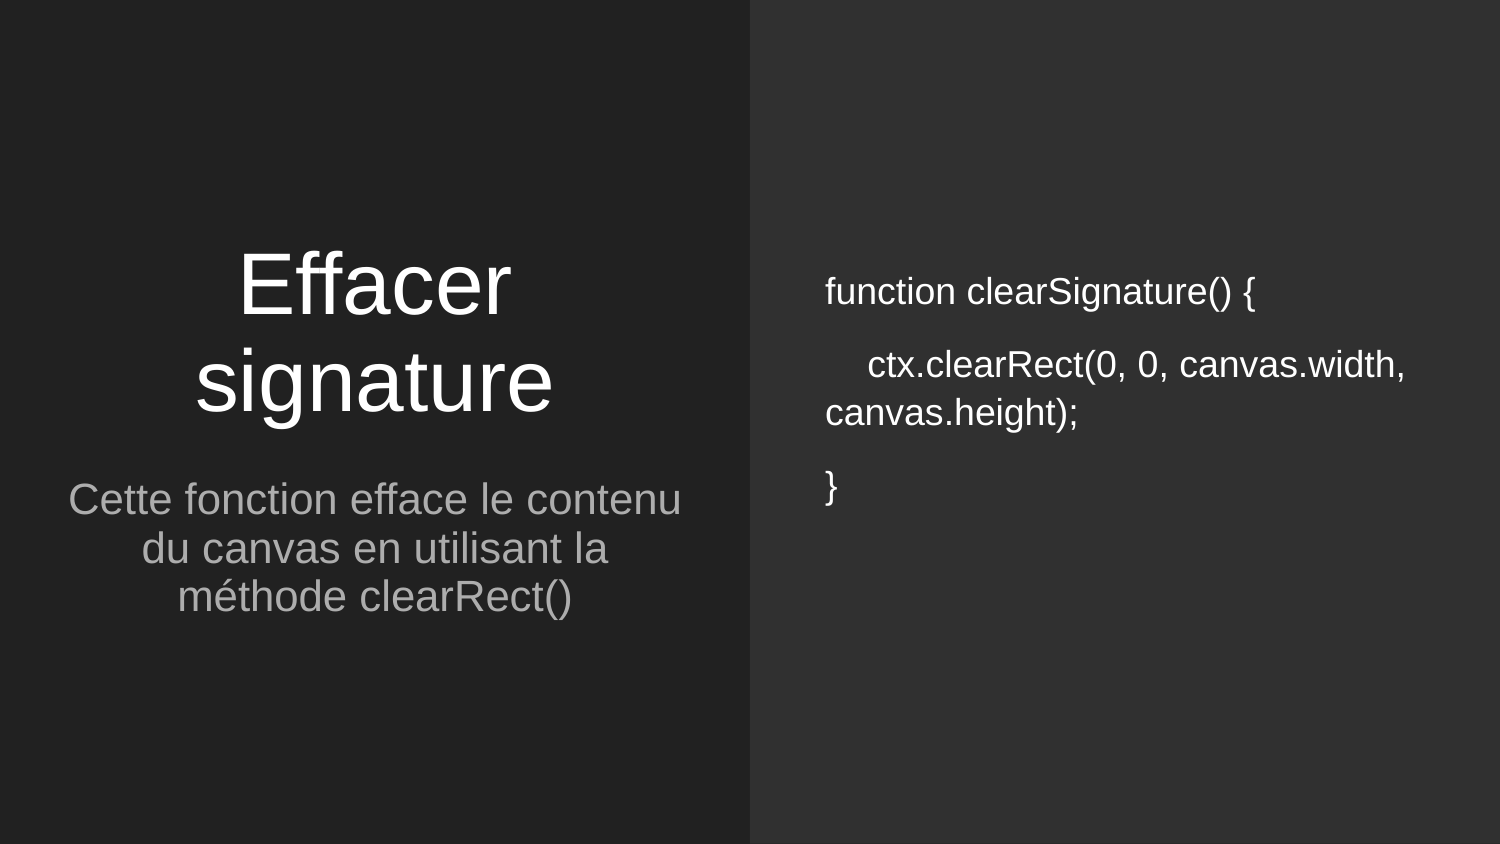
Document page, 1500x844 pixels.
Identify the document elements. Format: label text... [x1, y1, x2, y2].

title Effacer signature [43, 202, 708, 446]
subtitle Cette fonction efface le contenu du canvas en utilisant la méthode clearRect() [43, 459, 708, 663]
list function clearSignature() { ctx.clearRect(0, 0, canvas.width, canvas.height); } [810, 118, 1440, 725]
